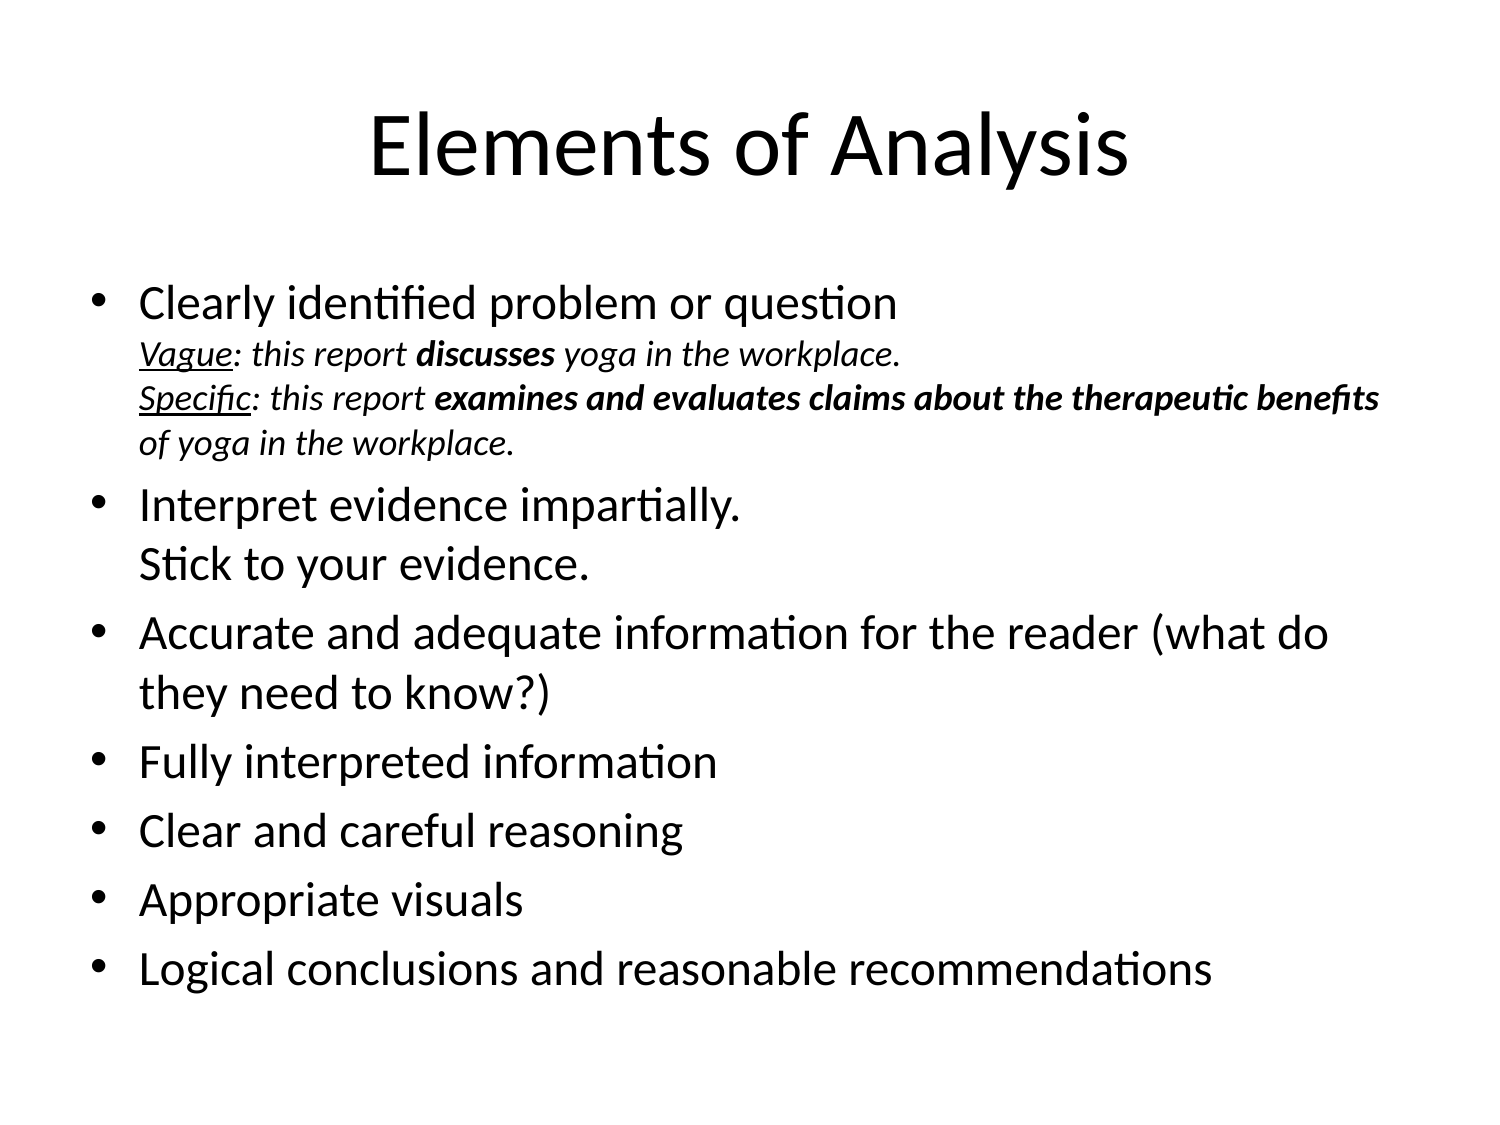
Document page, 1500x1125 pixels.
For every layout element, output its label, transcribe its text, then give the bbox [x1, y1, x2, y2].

title Elements of Analysis [75, 45, 1425, 233]
list Clearly identified problem or question Vague: this report discusses yoga in the workplace. Specific: this report examines and evaluates claims about the therapeutic benefits of yoga in the workplace. Interpret evidence impartially. Stick to your evidence. Accurate and adequate information for the reader (what do they need to know?) Fully interpreted information Clear and careful reasoning Appropriate visuals Logical conclusions and reasonable recommendations [75, 262, 1425, 1005]
